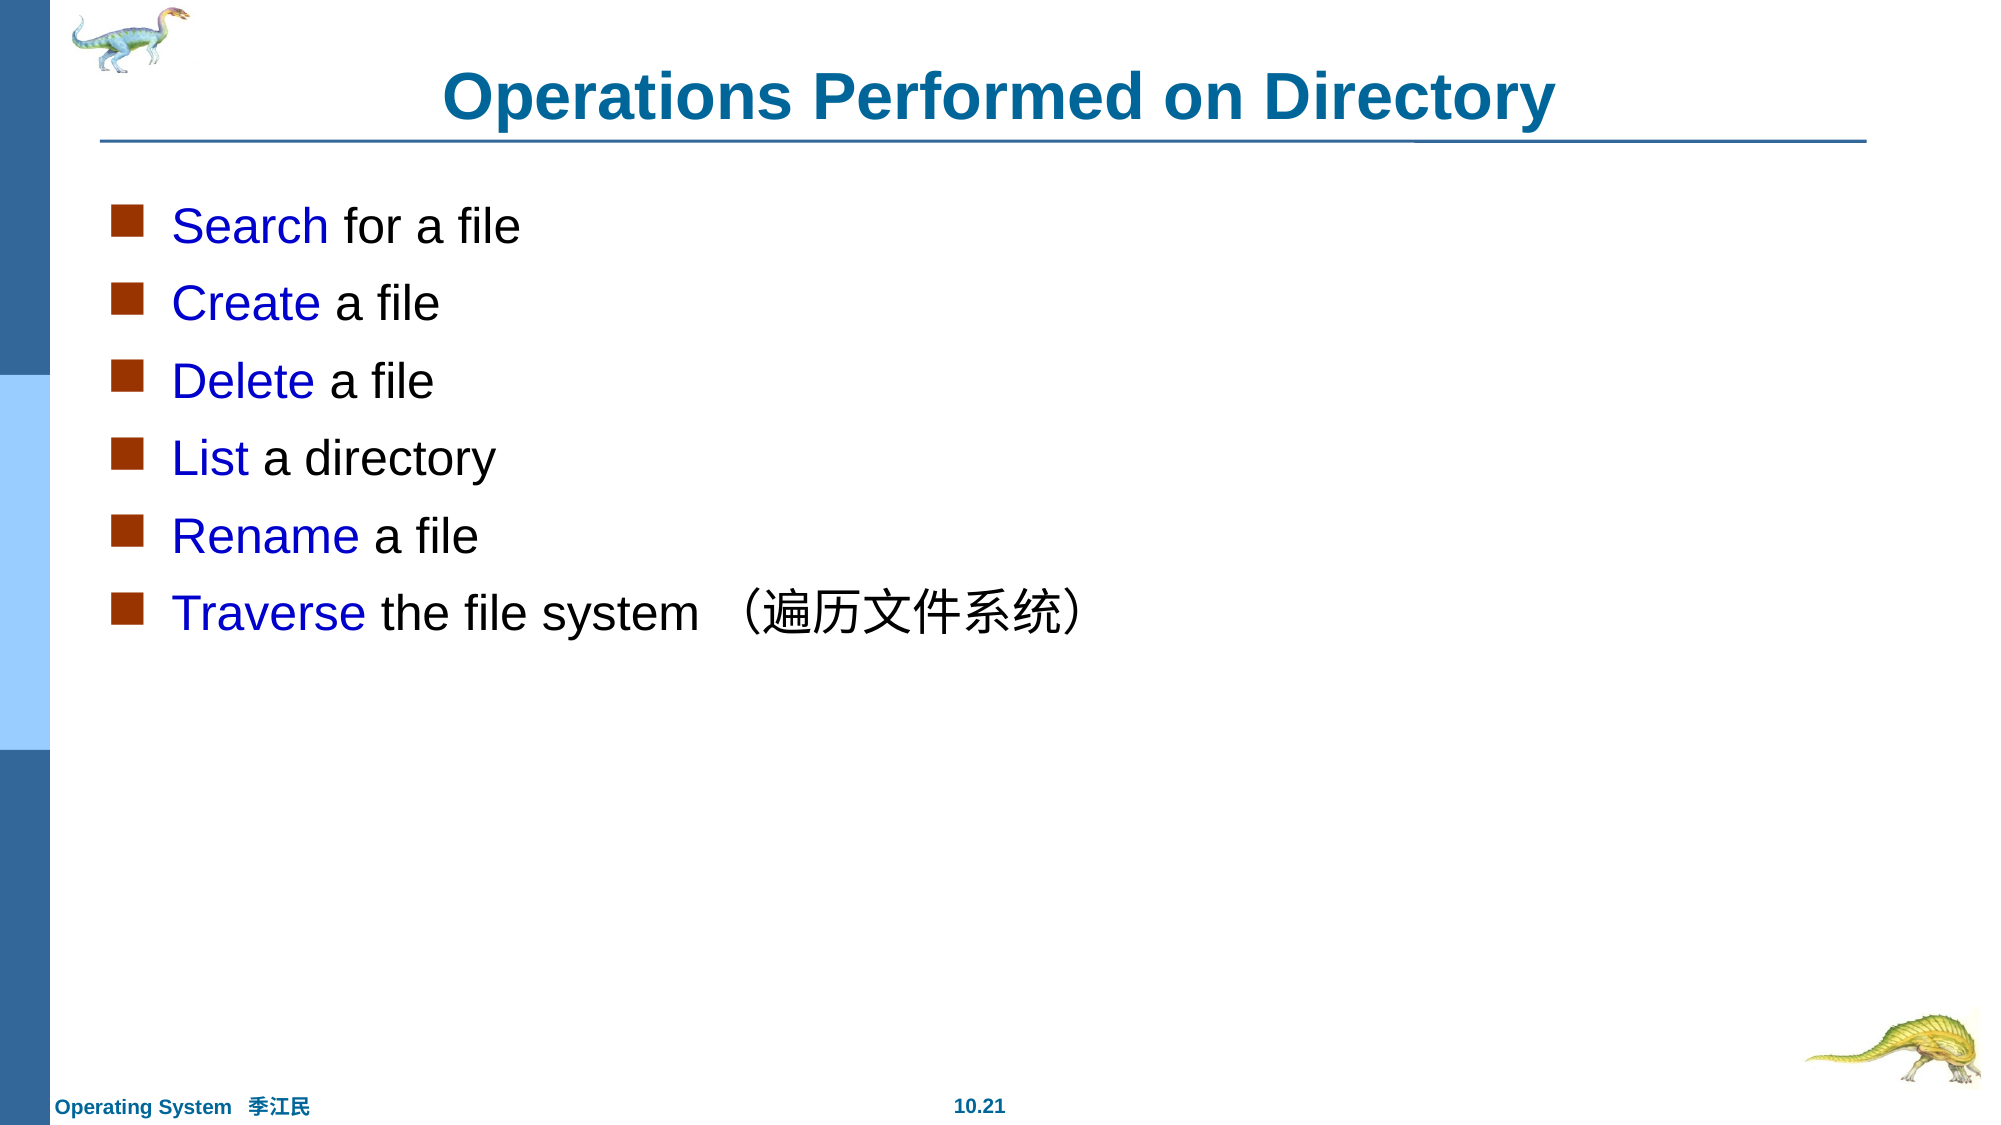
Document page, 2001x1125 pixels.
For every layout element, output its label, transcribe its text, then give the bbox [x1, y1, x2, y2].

picture [62, 0, 203, 80]
list Search for a file Create a file Delete a file List a directory Rename a file Traverse the file system（遍历文件系统） [99, 185, 1900, 929]
picture [1802, 1006, 1982, 1090]
title Operations Performed on Directory [99, 45, 1900, 141]
